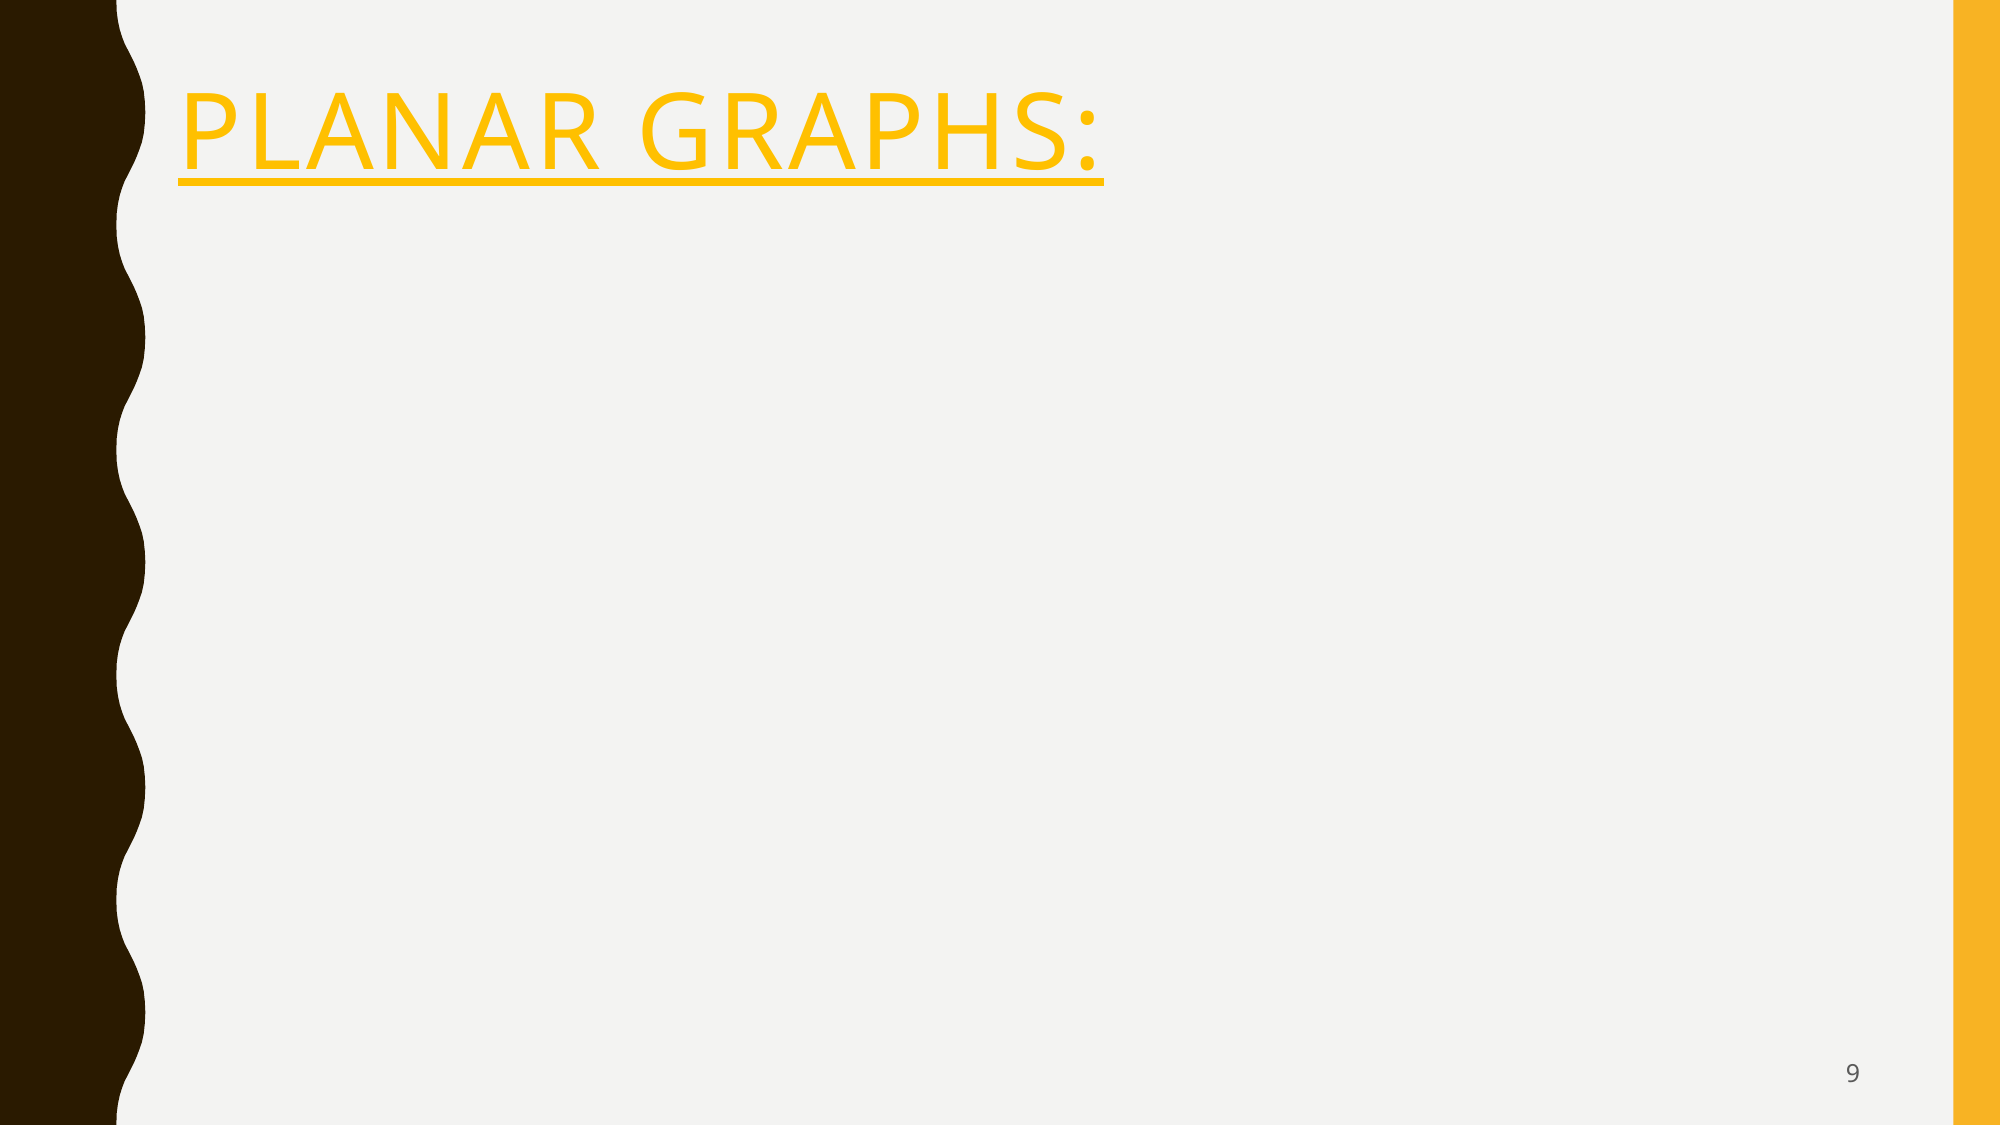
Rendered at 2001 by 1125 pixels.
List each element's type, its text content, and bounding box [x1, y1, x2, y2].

title Planar GRAPHs: [162, 70, 1563, 218]
slide_number 9 [1412, 1045, 1875, 1103]
